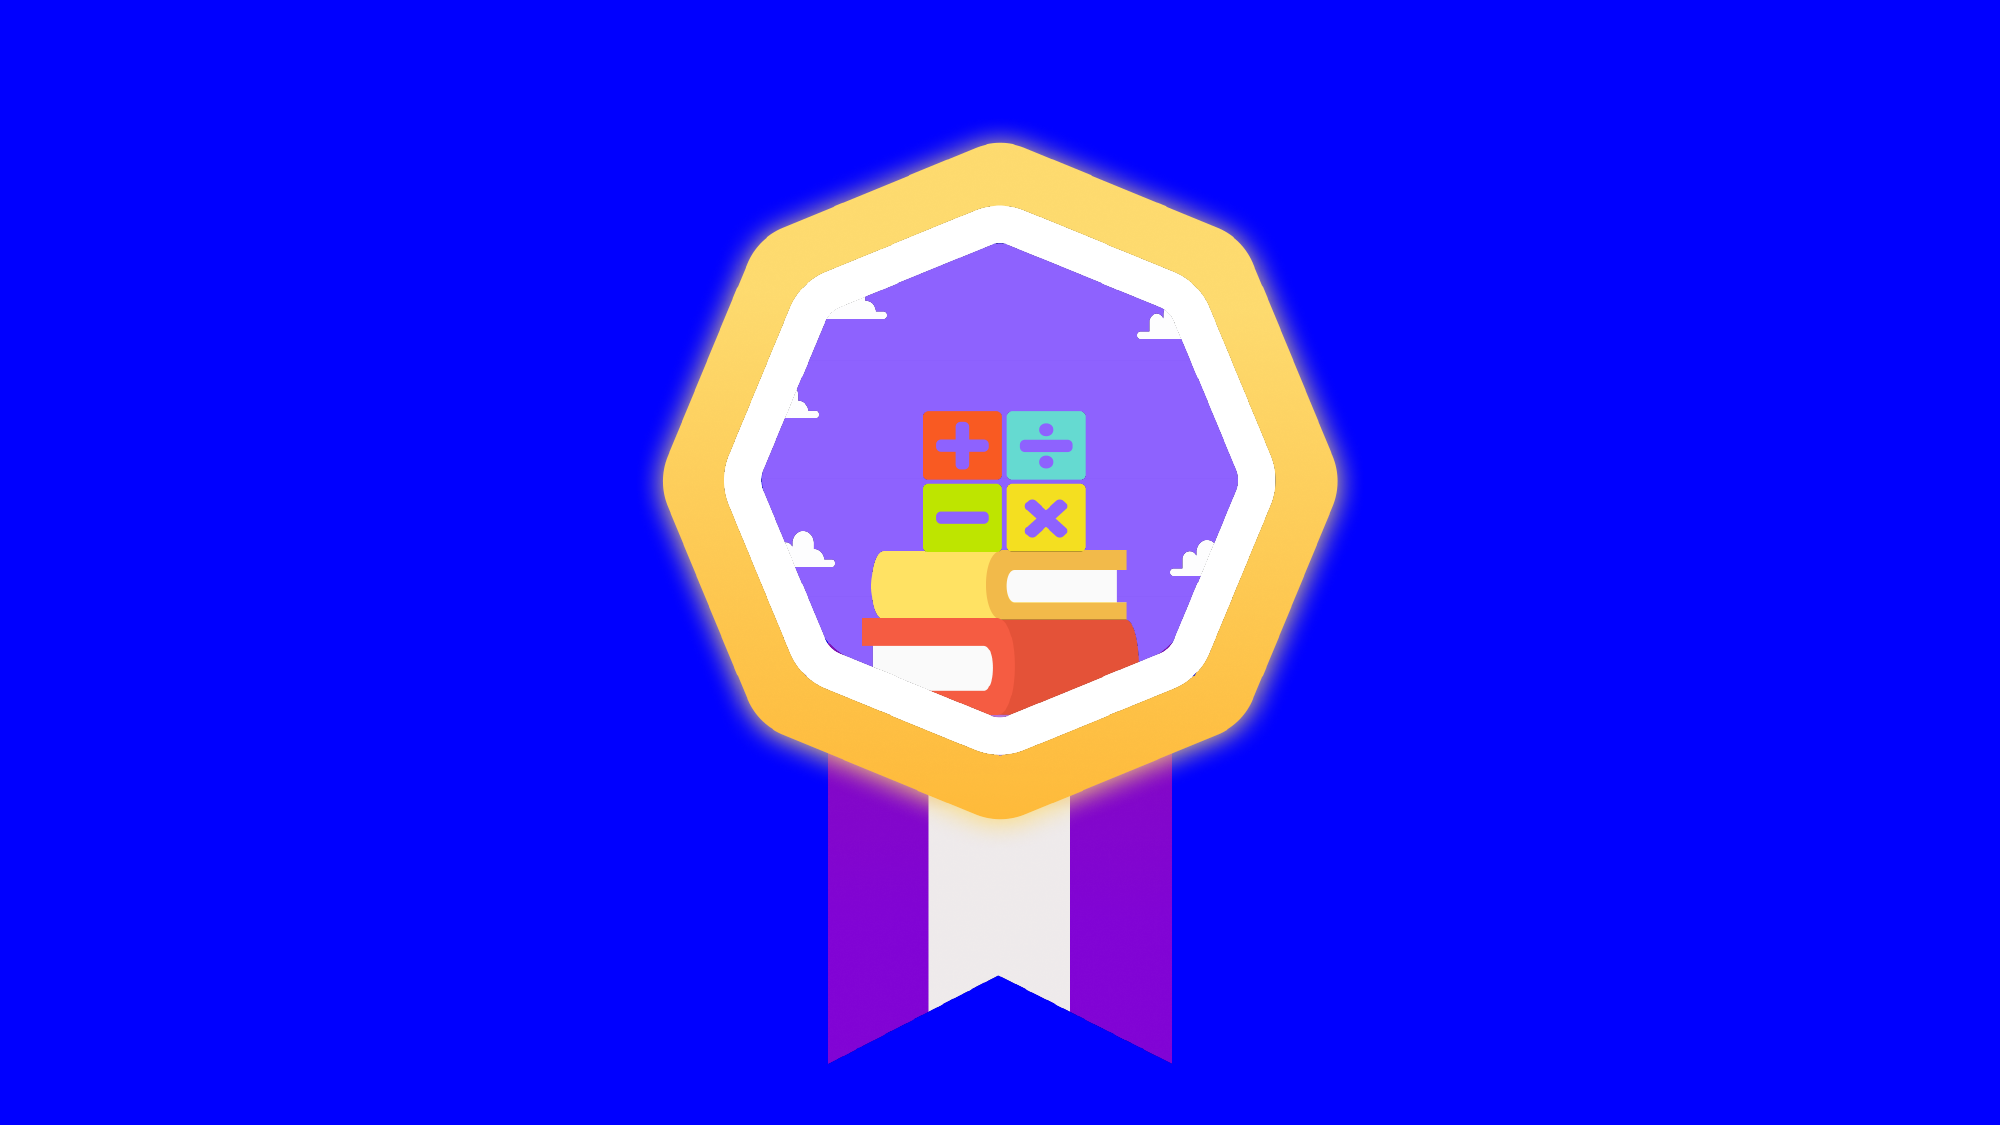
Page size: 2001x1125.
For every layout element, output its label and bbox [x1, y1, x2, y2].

picture [632, 114, 1368, 1064]
